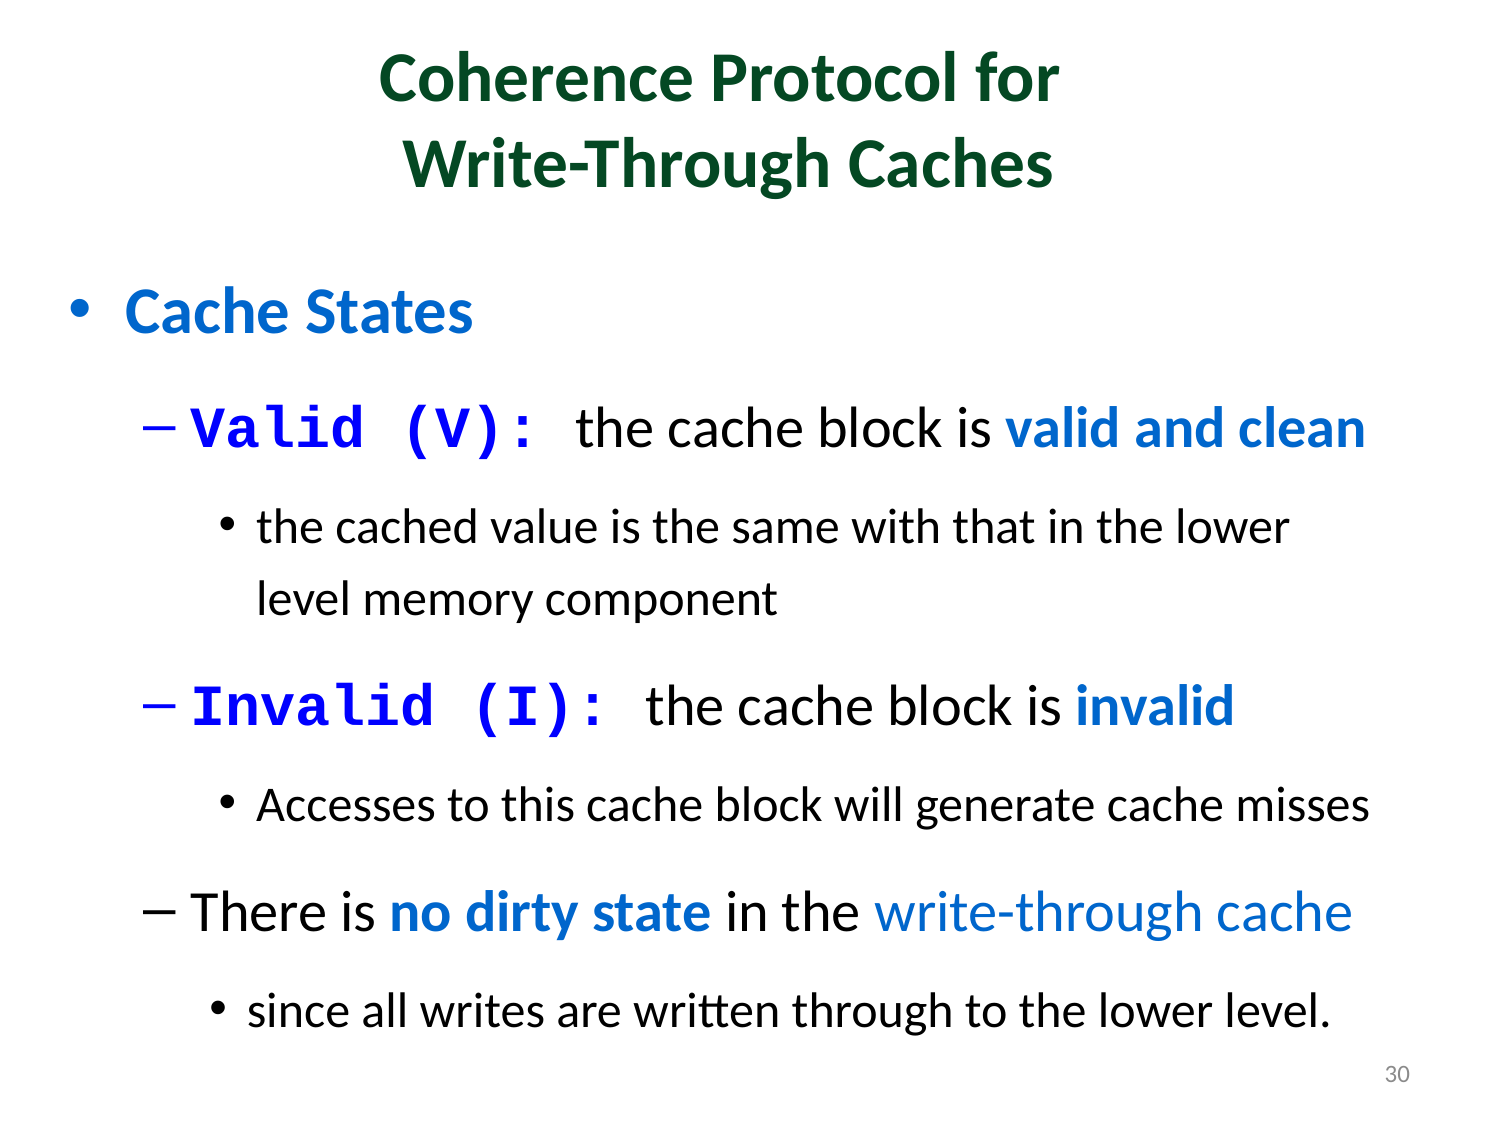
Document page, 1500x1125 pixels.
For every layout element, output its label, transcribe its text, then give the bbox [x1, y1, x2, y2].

list Cache States Valid (V): the cache block is valid and clean the cached value is the same with that in the lower level memory component Invalid (I): the cache block is invalid Accesses to this cache block will generate cache misses There is no dirty state in the write-through cache since all writes are written through to the lower level. [53, 243, 1404, 1059]
title Coherence Protocol for Write-Through Caches [30, 22, 1427, 210]
slide_number 30 [1074, 1042, 1425, 1103]
